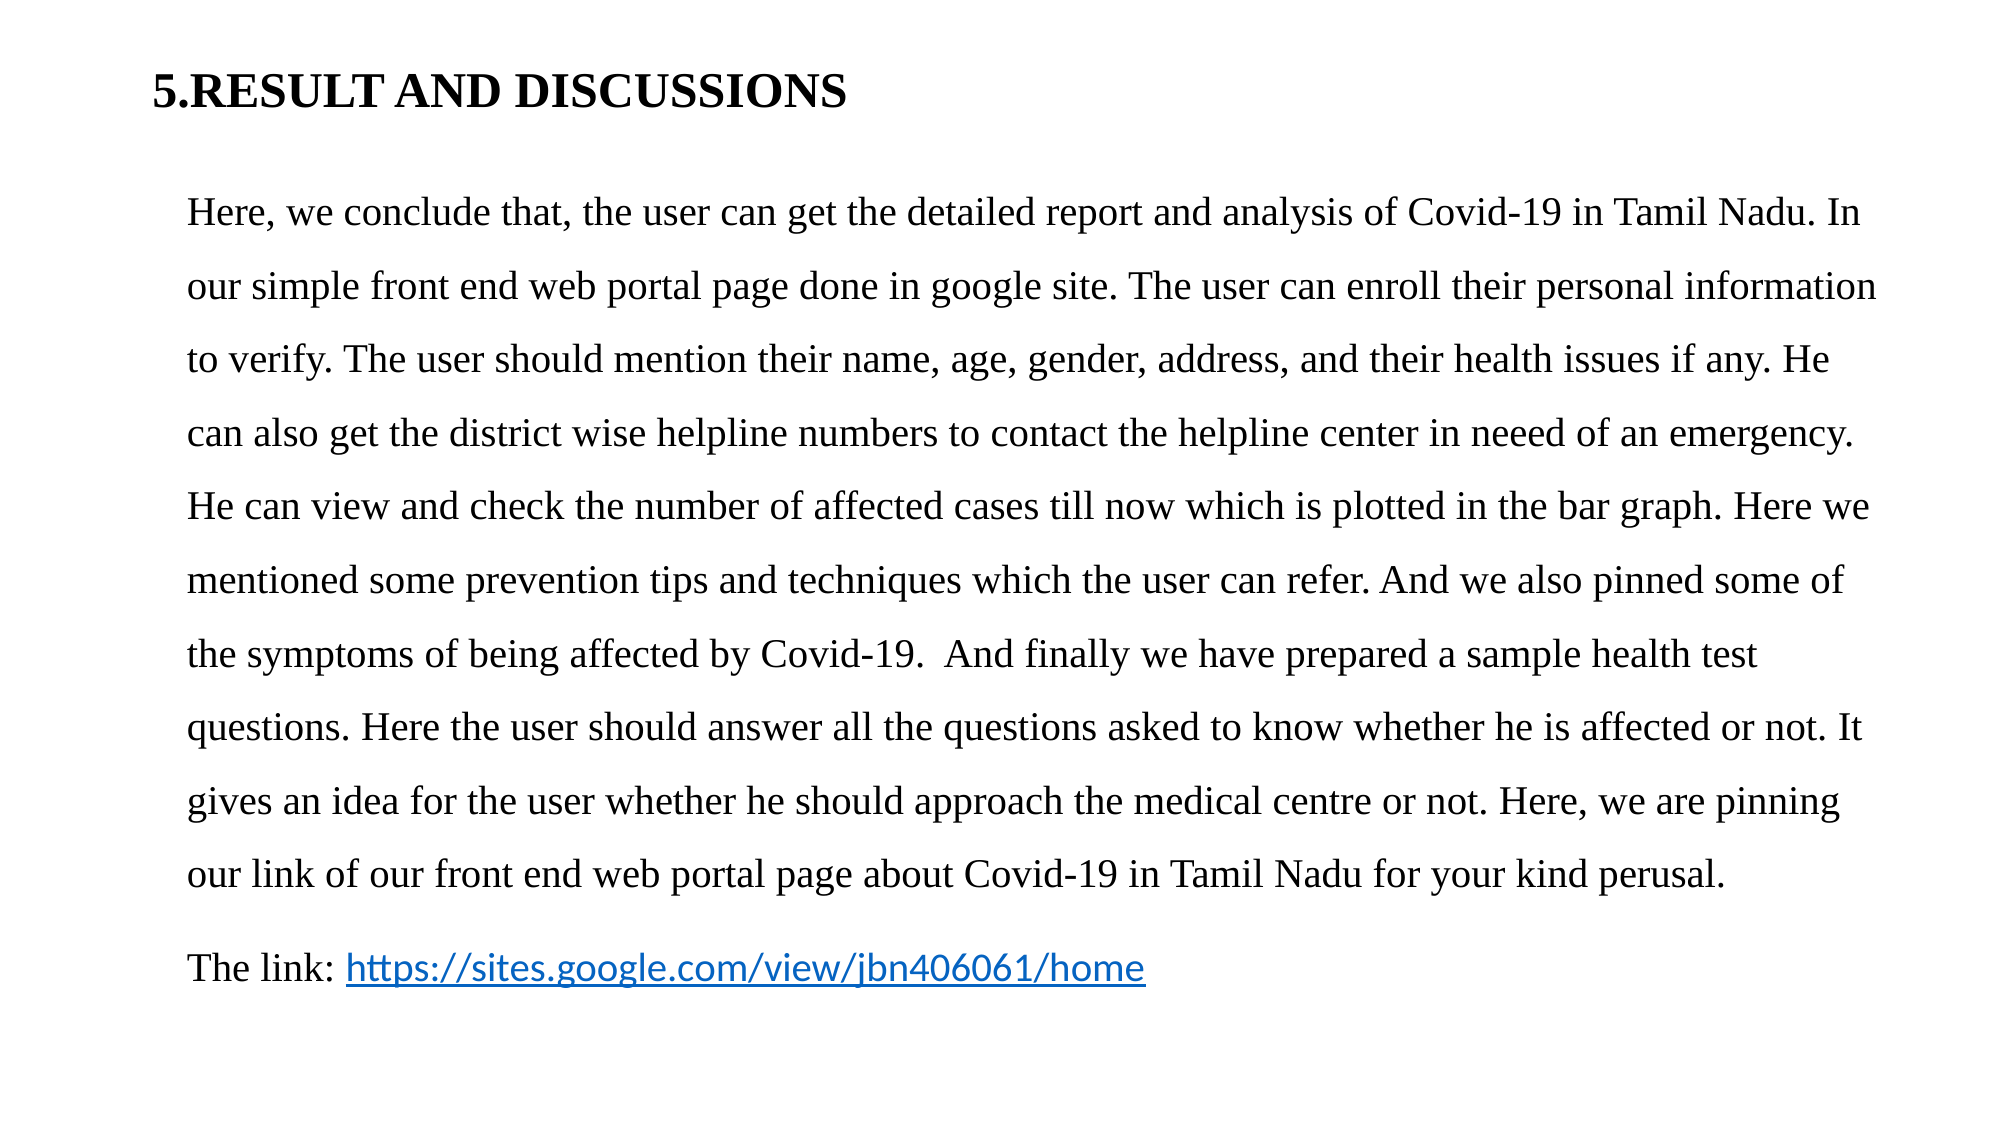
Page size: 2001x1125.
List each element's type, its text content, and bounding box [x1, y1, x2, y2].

title 5.RESULT AND DISCUSSIONS [137, 0, 1863, 201]
list Here, we conclude that, the user can get the detailed report and analysis of Covid-19 in Tamil Nadu. In our simple front end web portal page done in google site. The user can enroll their personal information to verify. The user should mention their name, age, gender, address, and their health issues if any. He can also get the district wise helpline numbers to contact the helpline center in neeed of an emergency. He can view and check the number of affected cases till now which is plotted in the bar graph. Here we mentioned some prevention tips and techniques which the user can refer. And we also pinned some of the symptoms of being affected by Covid-19. And finally we have prepared a sample health test questions. Here the user should answer all the questions asked to know whether he is affected or not. It gives an idea for the user whether he should approach the medical centre or not. Here, we are pinning our link of our front end web portal page about Covid-19 in Tamil Nadu for your kind perusal. The link: https://sites.google.com/view/jbn406061/home [171, 153, 1897, 1026]
